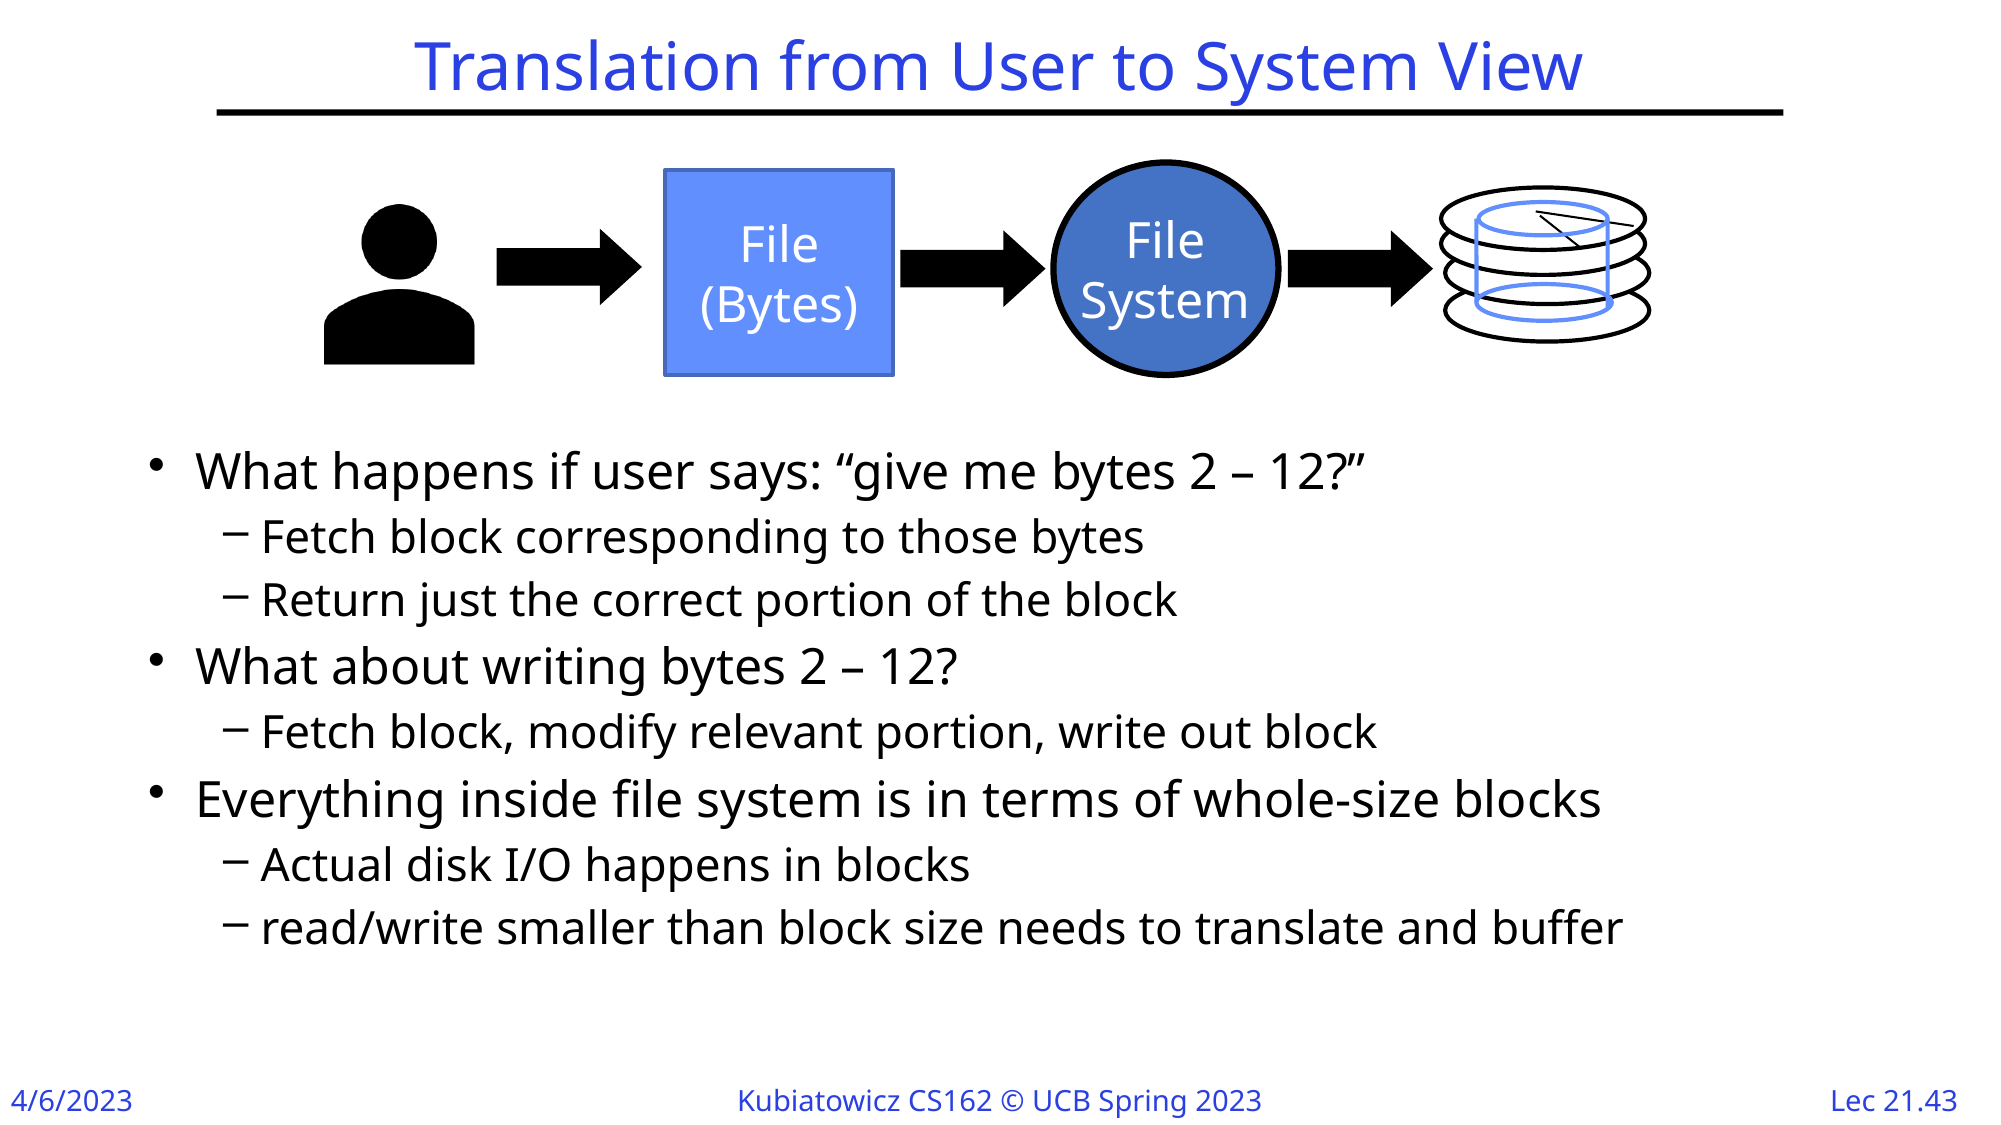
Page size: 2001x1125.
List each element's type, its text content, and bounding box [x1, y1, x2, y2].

text_box [518, 235, 638, 299]
text_box [903, 237, 1041, 300]
list What happens if user says: “give me bytes 2 – 12?” Fetch block corresponding to those bytes Return just the correct portion of the block What about writing bytes 2 – 12? Fetch block, modify relevant portion, write out block Everything inside file system is in terms of whole-size blocks Actual disk I/O happens in blocks read/write smaller than block size needs to translate and buffer [133, 439, 1867, 988]
text_box File (Bytes) [663, 168, 895, 377]
text_box [1290, 237, 1429, 300]
text_box File System [1053, 162, 1279, 375]
title Translation from User to System View [216, 24, 1784, 113]
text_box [1440, 187, 1650, 342]
picture [286, 171, 512, 397]
